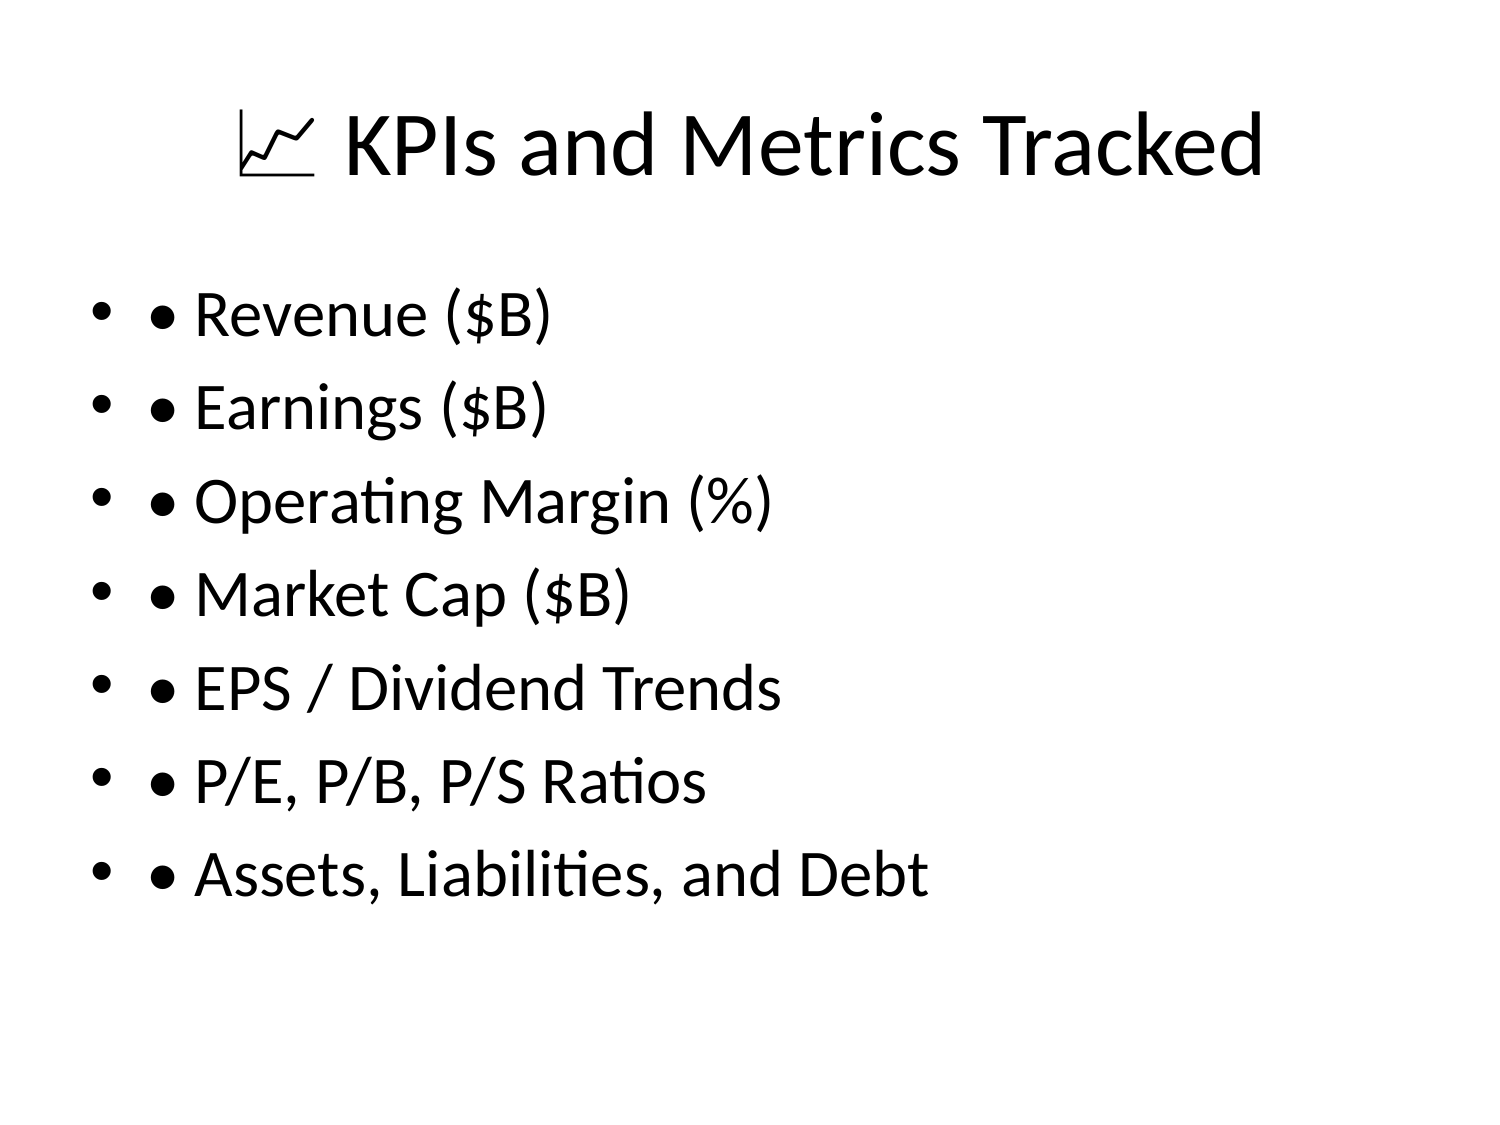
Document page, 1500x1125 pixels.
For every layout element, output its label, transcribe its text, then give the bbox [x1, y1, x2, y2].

list • Revenue ($B) • Earnings ($B) • Operating Margin (%) • Market Cap ($B) • EPS / Dividend Trends • P/E, P/B, P/S Ratios • Assets, Liabilities, and Debt [75, 262, 1425, 1005]
title 📈 KPIs and Metrics Tracked [75, 45, 1425, 233]
